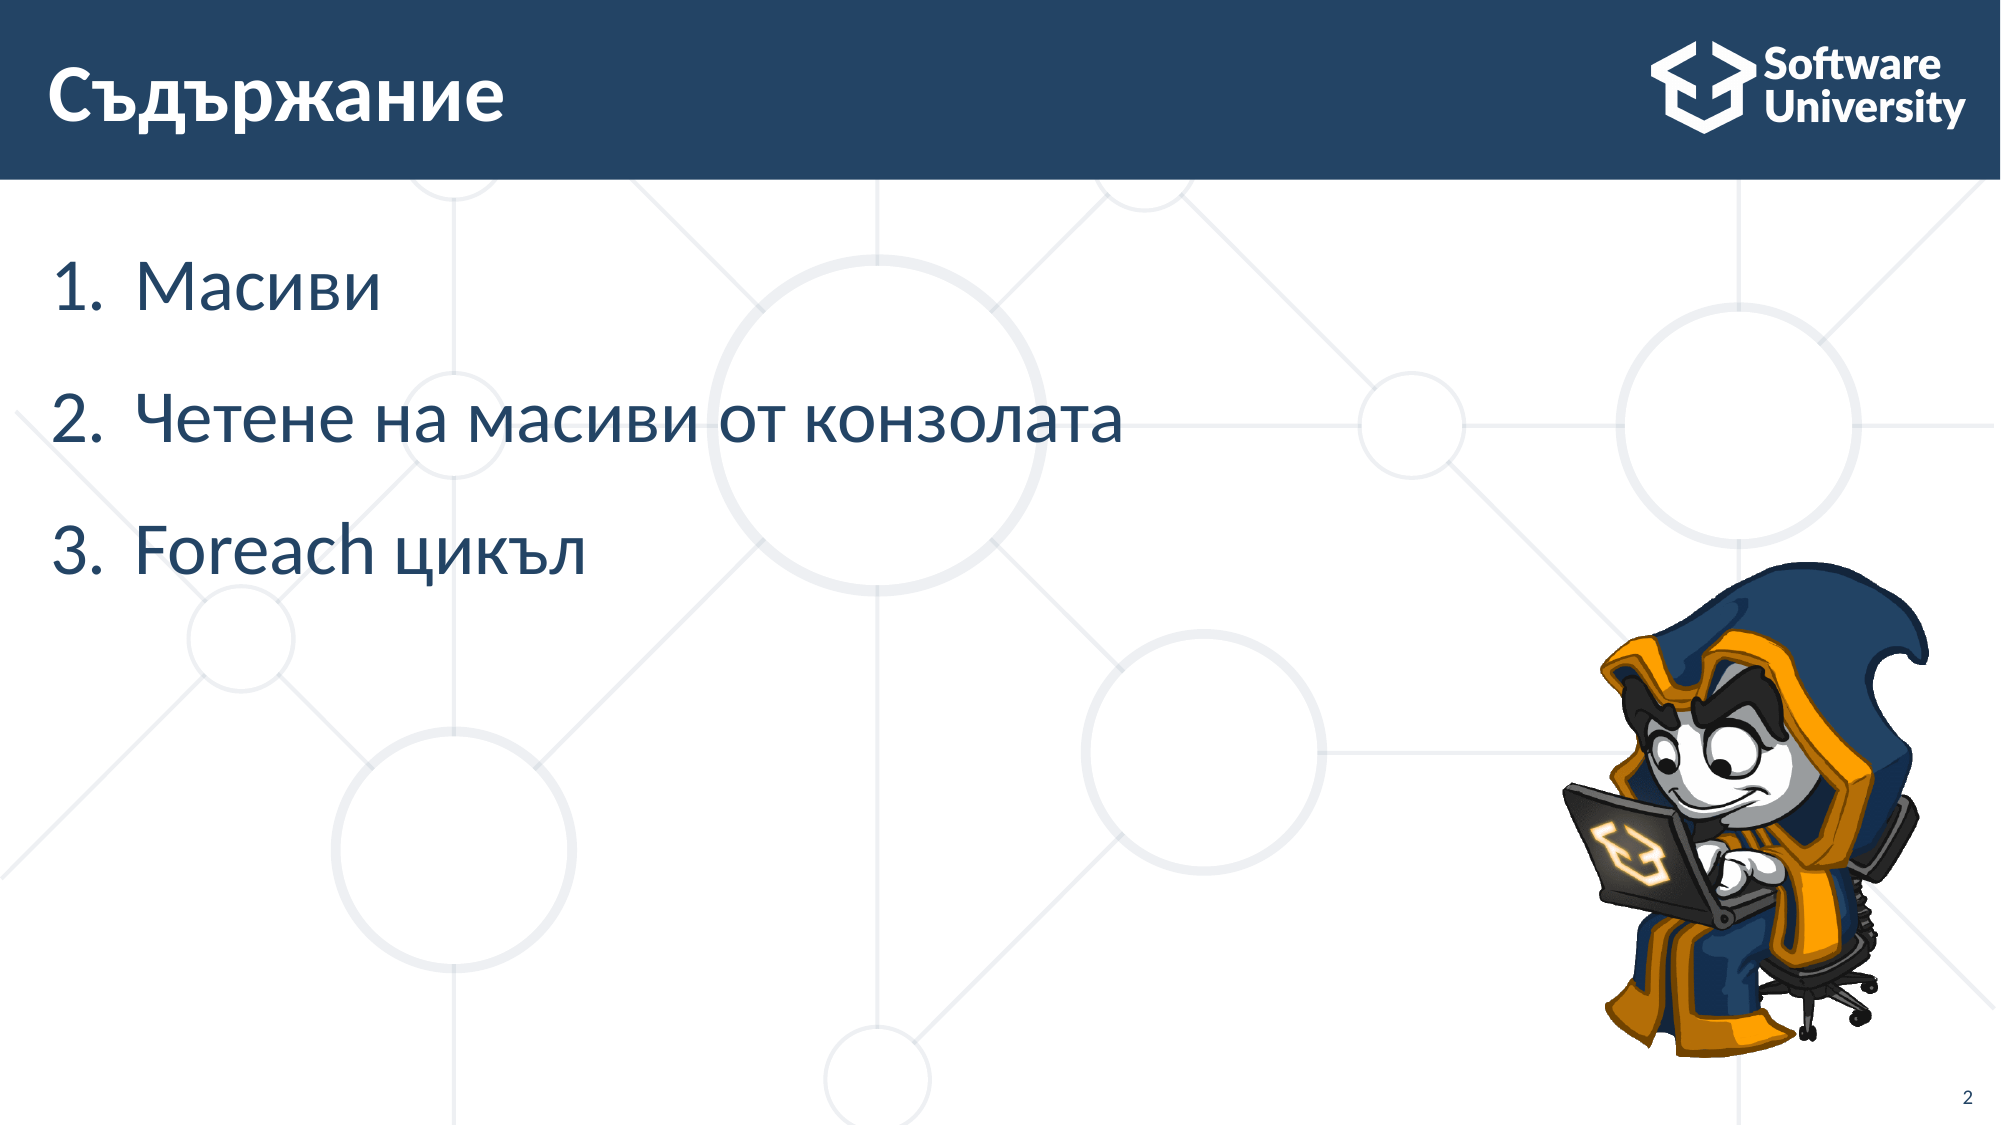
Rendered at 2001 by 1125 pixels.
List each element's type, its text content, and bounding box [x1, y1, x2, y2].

text_box 2 [1927, 1067, 1989, 1117]
list Масиви Четене на масиви от конзолата Foreach цикъл [32, 224, 1517, 1080]
title Съдържание [31, 16, 1625, 162]
picture [1561, 559, 1931, 1059]
picture [1651, 41, 1966, 134]
